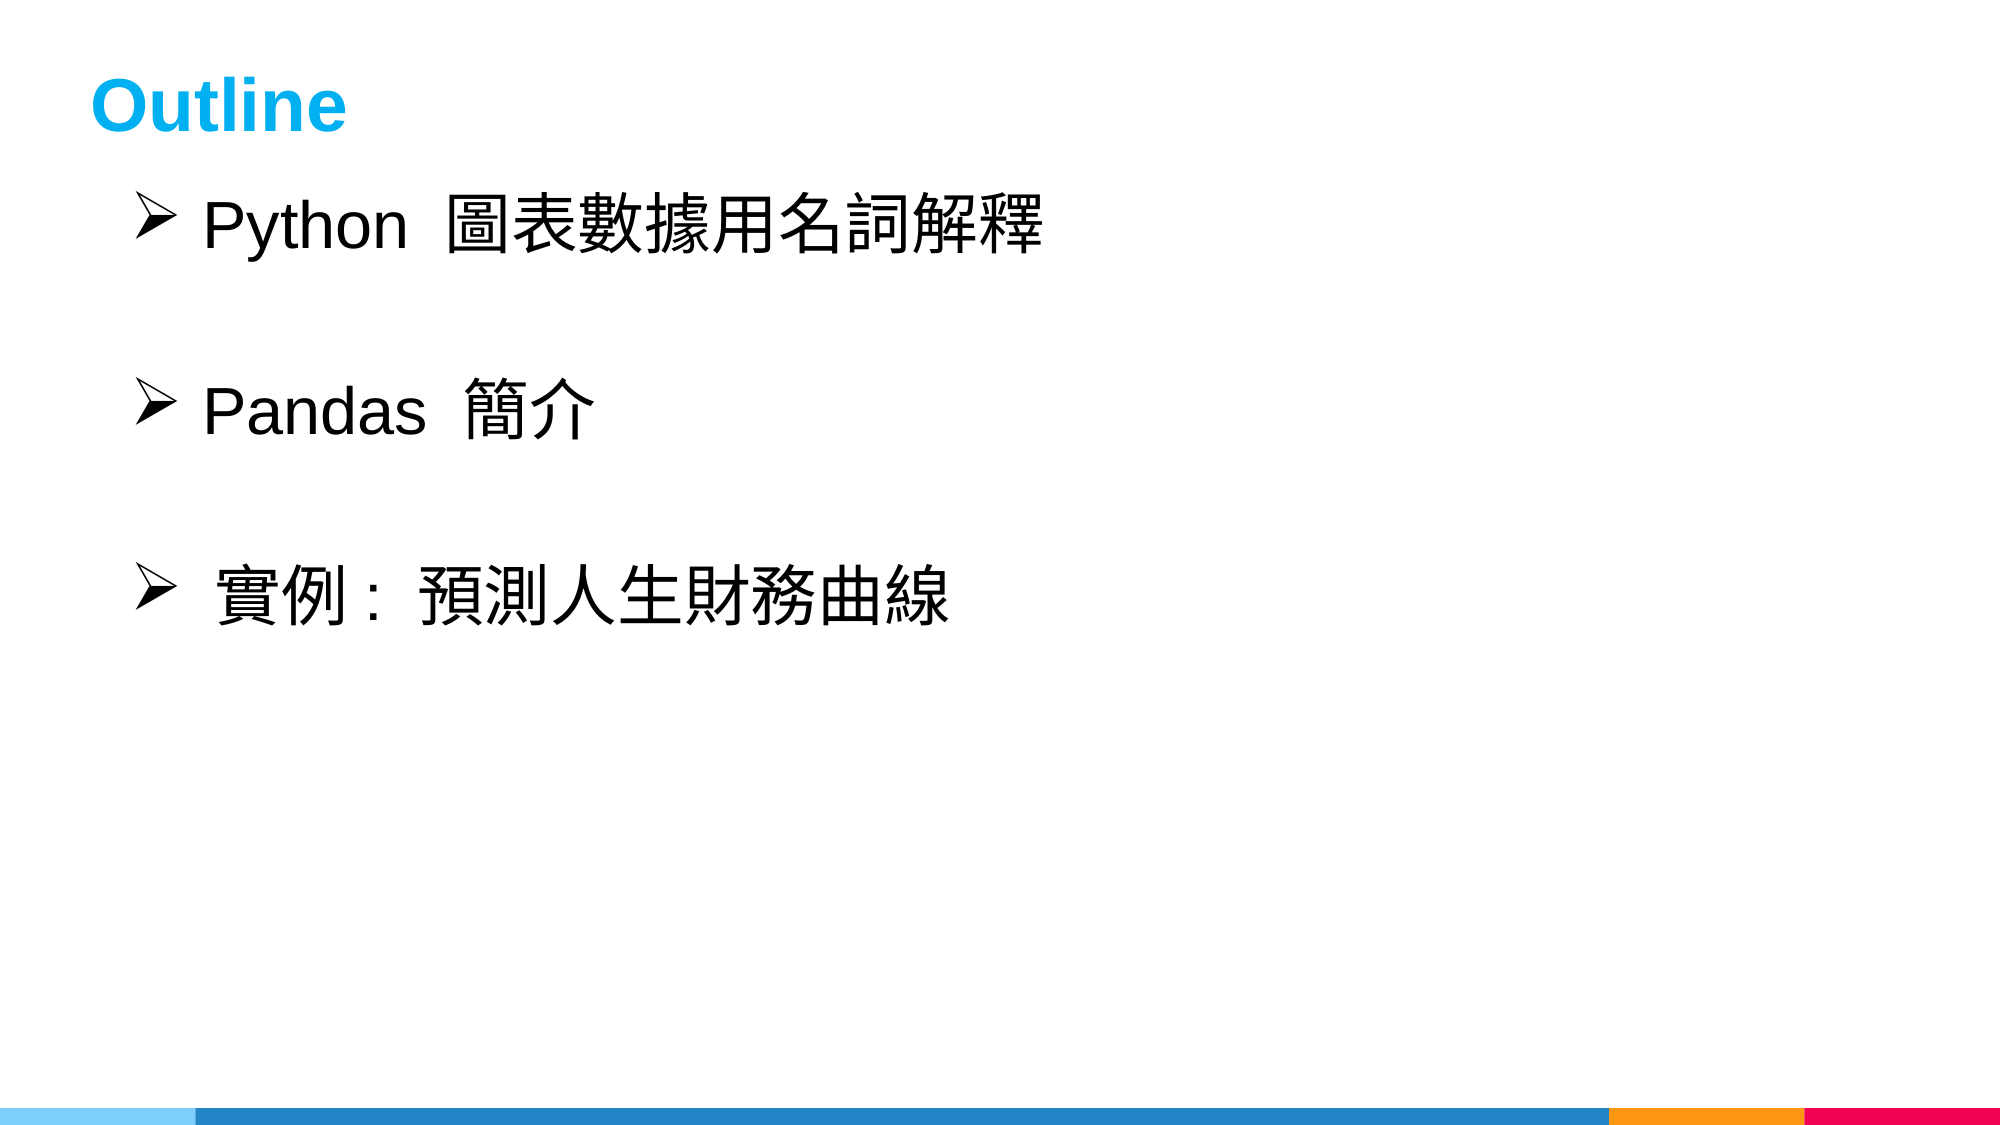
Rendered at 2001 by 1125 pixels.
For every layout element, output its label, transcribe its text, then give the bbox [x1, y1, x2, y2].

title Outline [75, 35, 1136, 162]
text_box Python 圖表數據用名詞解釋 Pandas 簡介 實例: 預測人生財務曲線 [115, 183, 1965, 1125]
